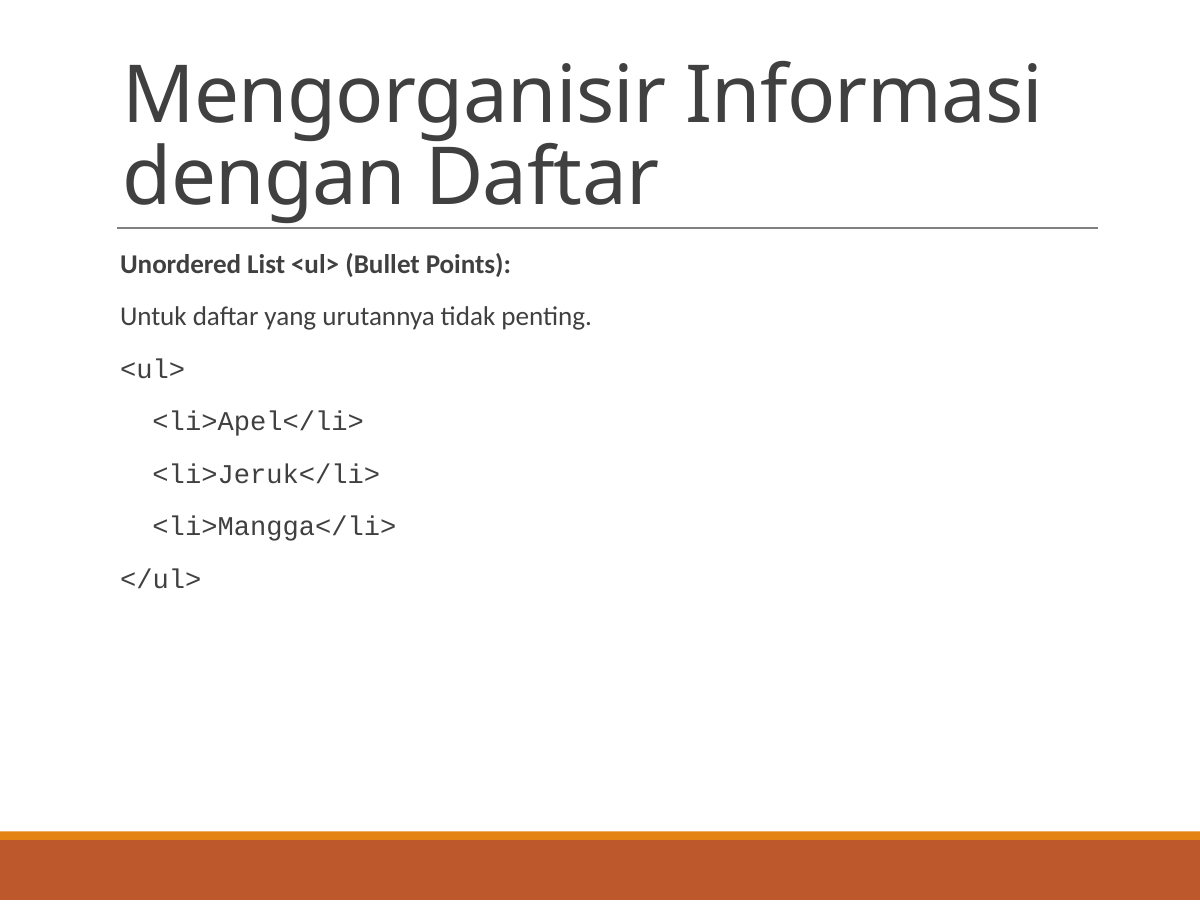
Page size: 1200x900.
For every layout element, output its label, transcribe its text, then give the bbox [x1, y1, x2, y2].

list Unordered List <ul> (Bullet Points): Untuk daftar yang urutannya tidak penting. <ul> <li>Apel</li> <li>Jeruk</li> <li>Mangga</li> </ul> [108, 242, 1098, 771]
title Mengorganisir Informasi dengan Daftar [108, 37, 1098, 228]
